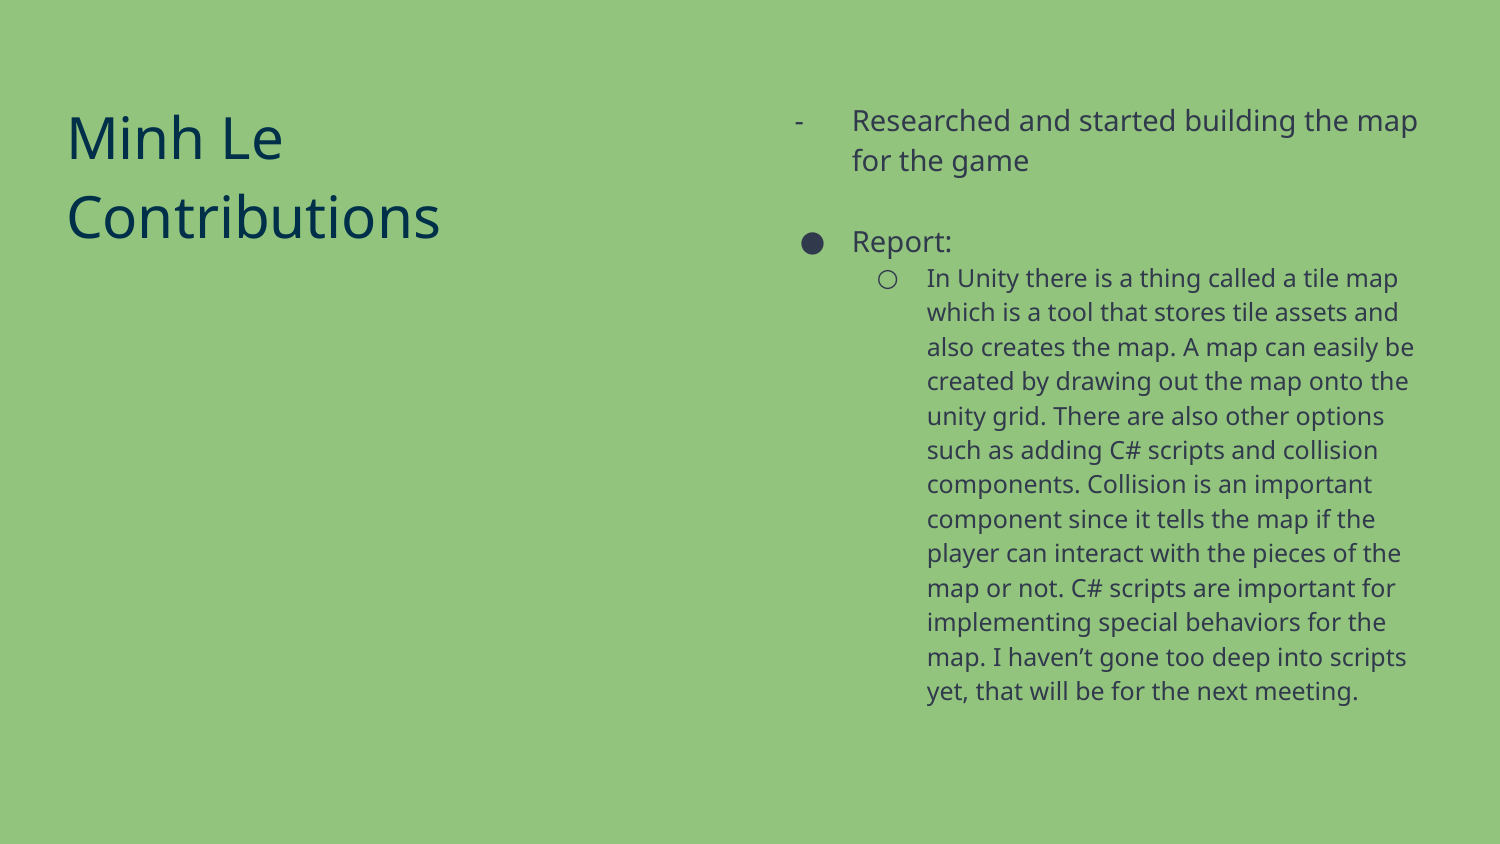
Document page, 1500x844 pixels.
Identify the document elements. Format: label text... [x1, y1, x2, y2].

title Minh Le Contributions [51, 82, 660, 494]
list Researched and started building the map for the game Report: In Unity there is a thing called a tile map which is a tool that stores tile assets and also creates the map. A map can easily be created by drawing out the map onto the unity grid. There are also other options such as adding C# scripts and collision components. Collision is an important component since it tells the map if the player can interact with the pieces of the map or not. C# scripts are important for implementing special behaviors for the map. I haven’t gone too deep into scripts yet, that will be for the next meeting. [761, 82, 1446, 755]
